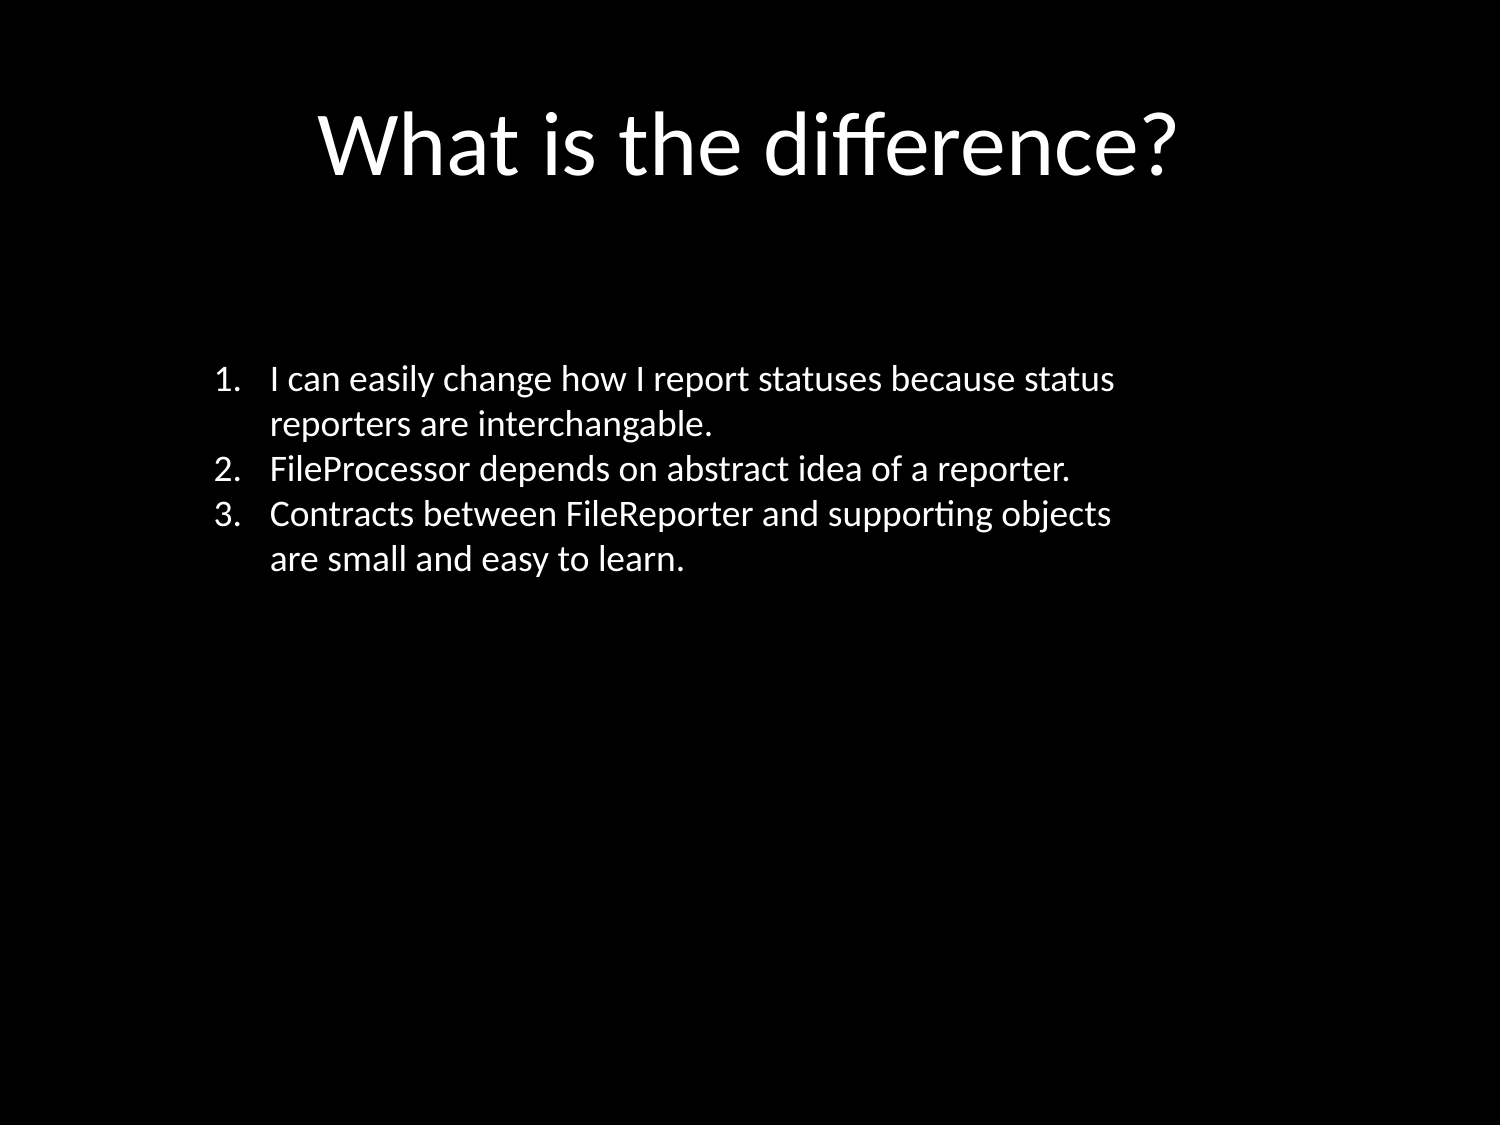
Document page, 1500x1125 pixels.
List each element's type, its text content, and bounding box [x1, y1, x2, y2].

title What is the difference? [75, 45, 1425, 233]
text_box I can easily change how I report statuses because status reporters are interchangable. FileProcessor depends on abstract idea of a reporter. Contracts between FileReporter and supporting objects are small and easy to learn. [198, 346, 1133, 586]
